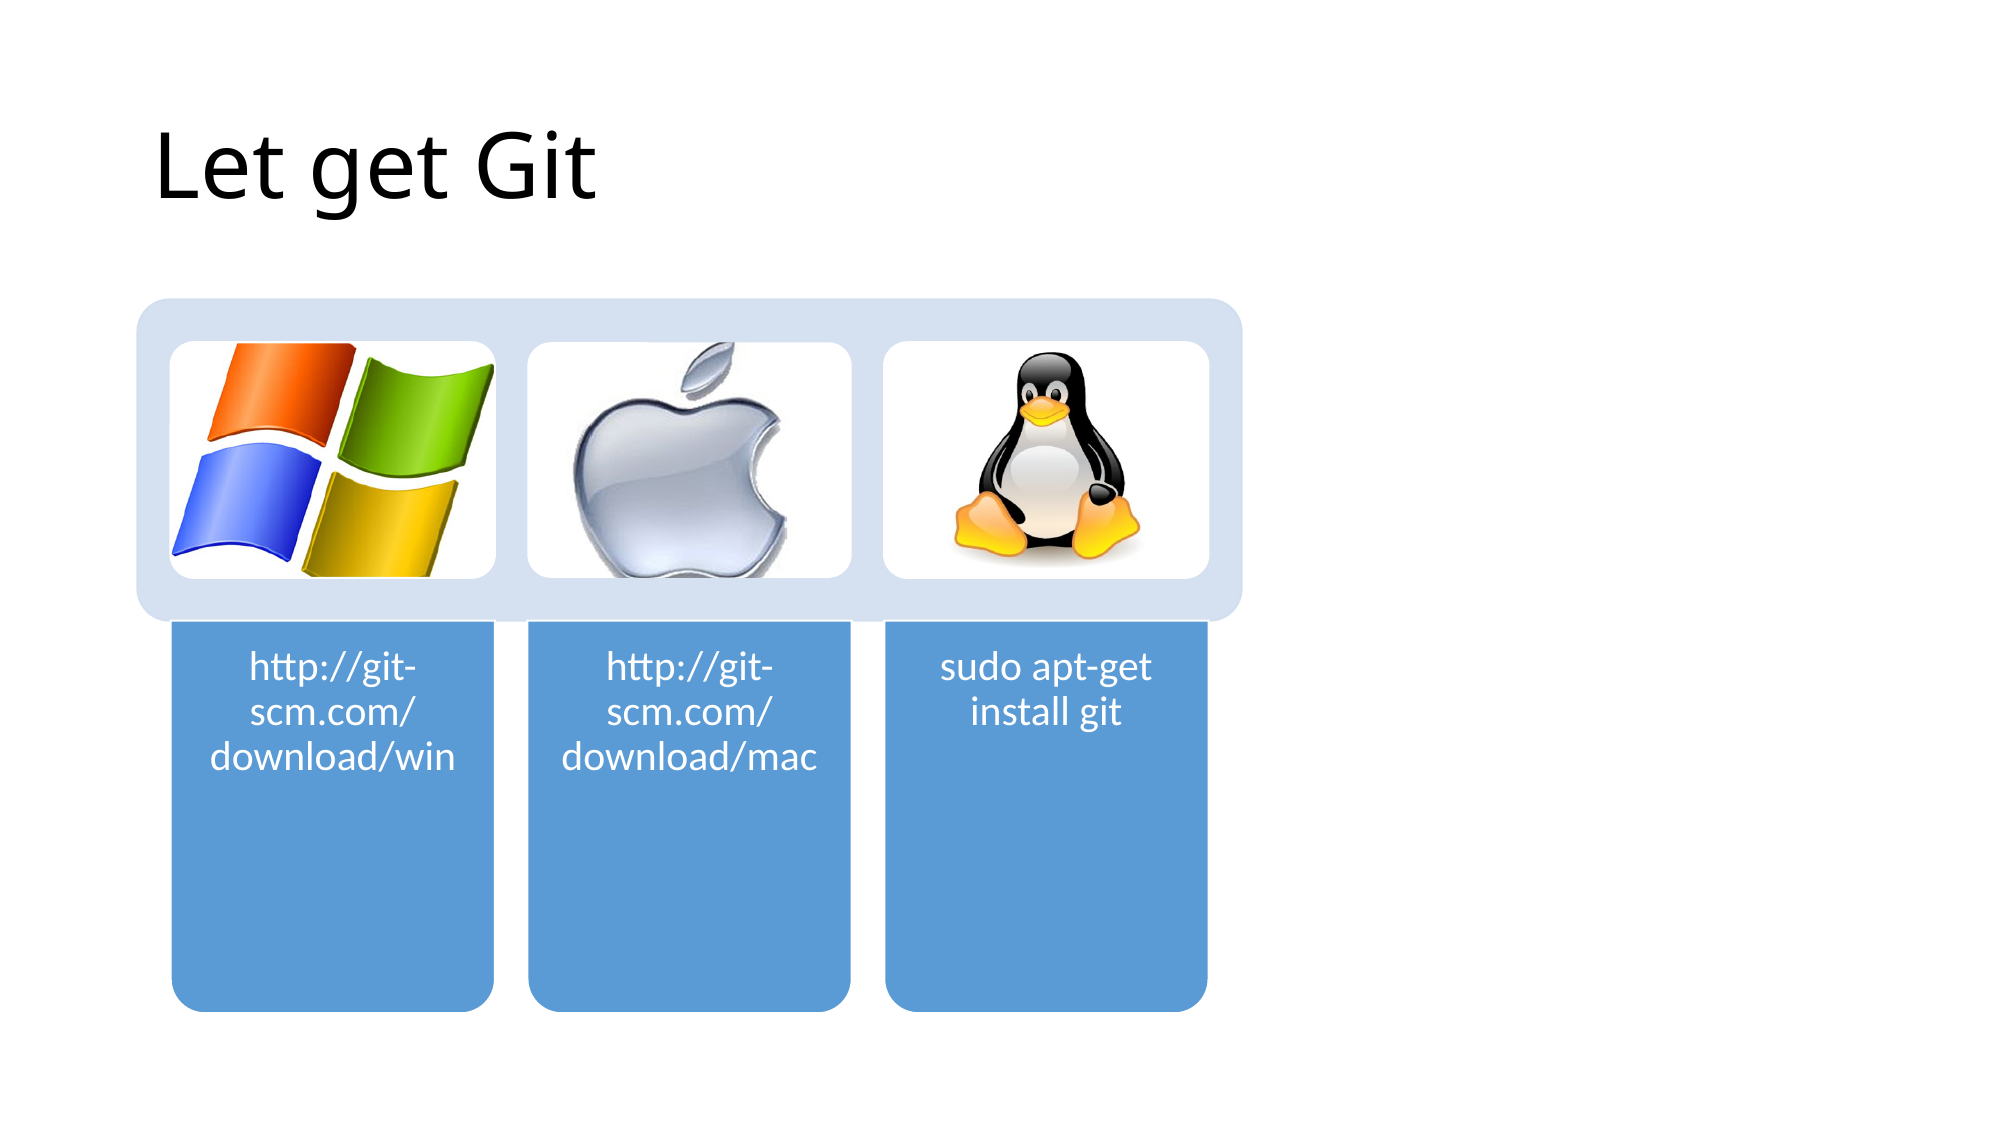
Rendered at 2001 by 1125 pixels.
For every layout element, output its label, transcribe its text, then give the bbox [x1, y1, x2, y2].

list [137, 299, 1242, 1014]
title Let get Git [137, 59, 1863, 278]
